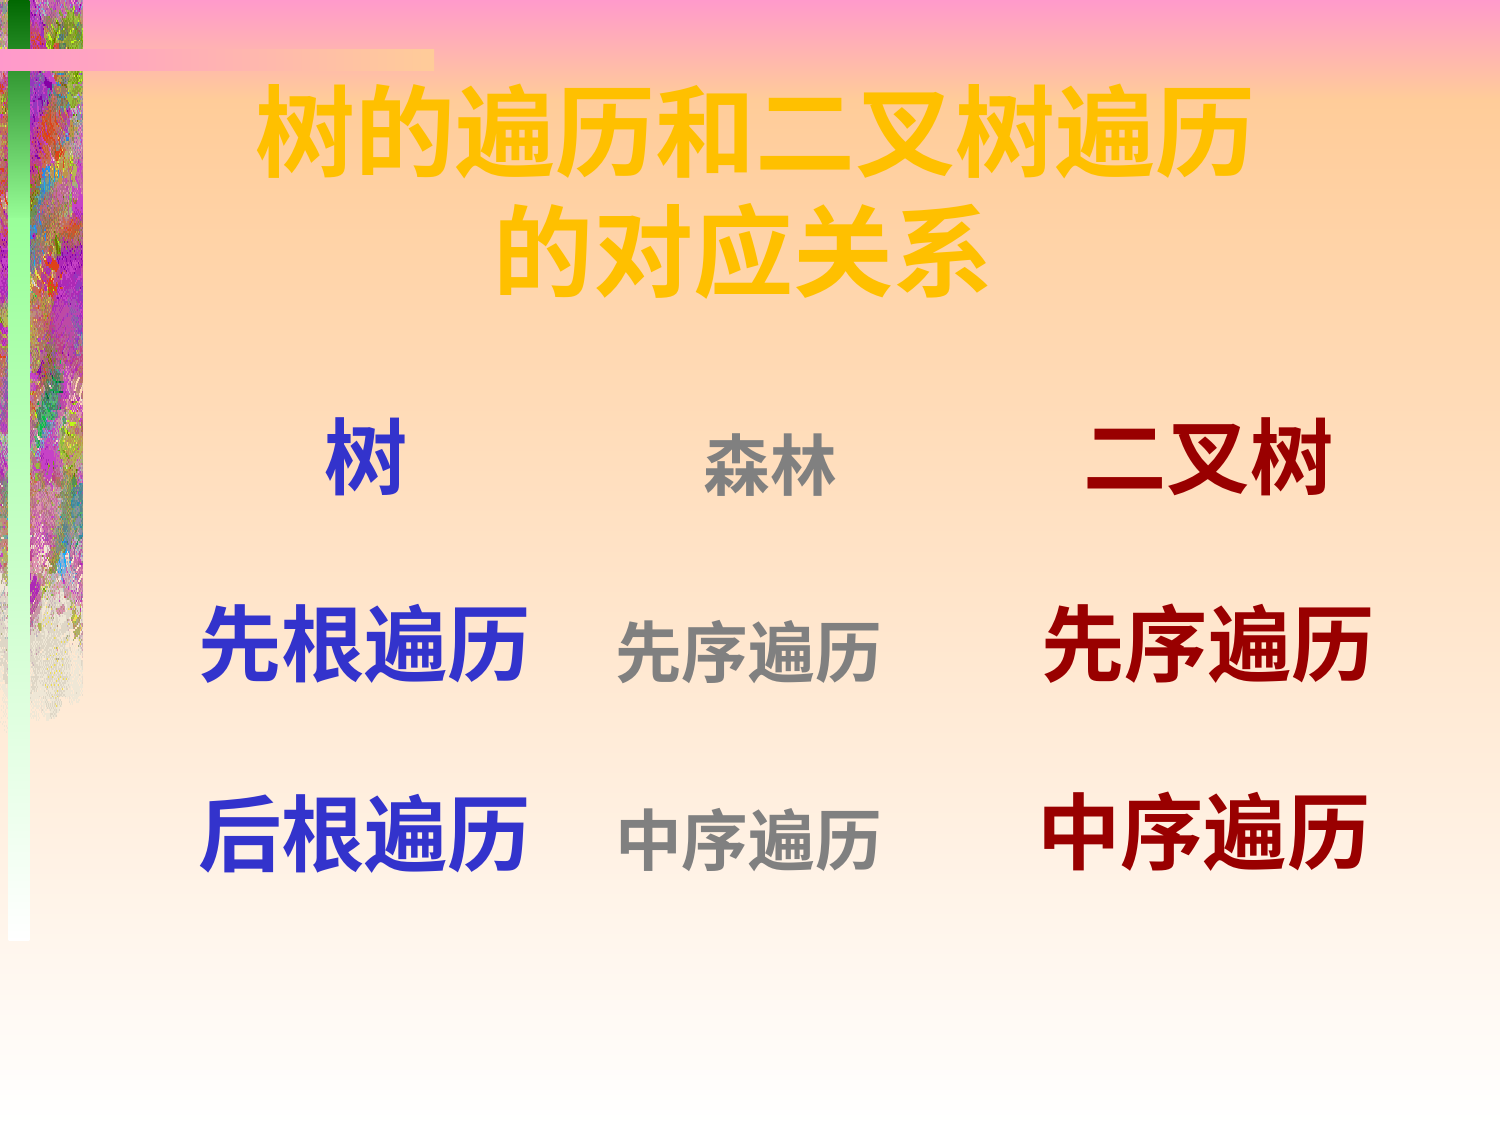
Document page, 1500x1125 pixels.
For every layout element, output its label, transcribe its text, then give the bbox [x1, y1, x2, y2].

text_box 先序遍历 [600, 603, 898, 699]
picture [29, 0, 83, 50]
picture [0, 0, 9, 50]
text_box 二叉树 [1068, 397, 1349, 513]
text_box 树的遍历和二叉树遍历的对应关系 [174, 62, 1313, 318]
picture [0, 71, 9, 821]
text_box 中序遍历 [1022, 772, 1386, 888]
text_box 先根遍历 [183, 584, 547, 700]
text_box 后根遍历 [183, 774, 547, 890]
text_box 中序遍历 [600, 791, 898, 886]
picture [29, 71, 83, 821]
text_box 树 [309, 397, 423, 513]
text_box 森林 [688, 416, 853, 511]
text_box 先序遍历 [1026, 584, 1390, 700]
